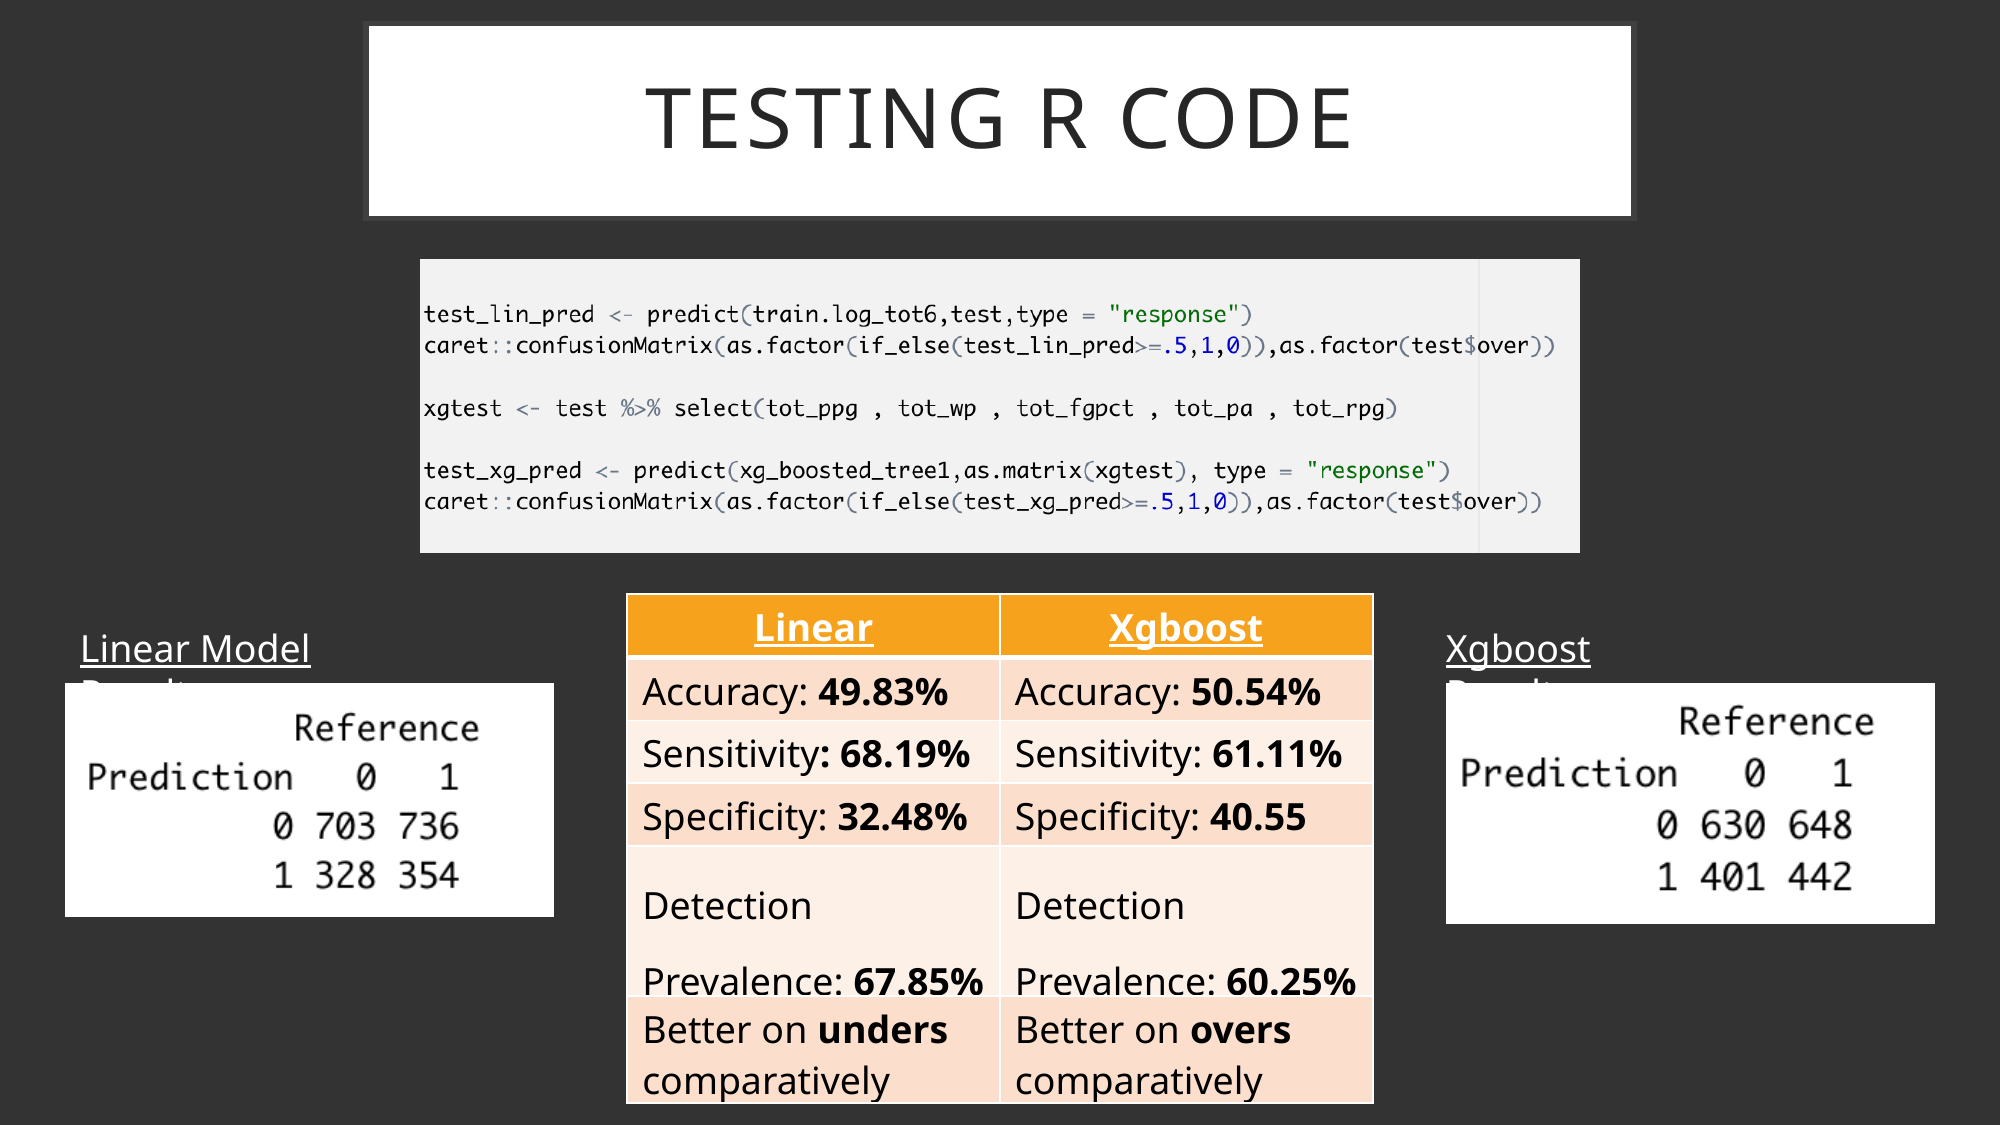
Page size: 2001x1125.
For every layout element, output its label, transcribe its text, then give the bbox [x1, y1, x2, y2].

table_cell Specificity: 32.48% [628, 784, 999, 845]
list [420, 259, 1580, 553]
table_cell Specificity: 40.55 [1001, 784, 1372, 845]
table_cell Better on overs comparatively [1001, 997, 1372, 1102]
table_header Xgboost [1001, 595, 1372, 655]
table_cell Detection Prevalence: 67.85% [628, 847, 999, 995]
table_cell Sensitivity: 61.11% [1001, 721, 1372, 782]
table_cell Sensitivity: 68.19% [628, 721, 999, 782]
table_header Linear [628, 595, 999, 655]
table_cell Accuracy: 49.83% [628, 660, 999, 720]
picture [65, 683, 554, 917]
table_cell Accuracy: 50.54% [1001, 660, 1372, 720]
title Testing R code [363, 21, 1637, 221]
text_box Xgboost Results [1431, 617, 1728, 723]
text_box Linear Model Results [65, 617, 419, 683]
table_cell Detection Prevalence: 60.25% [1001, 847, 1372, 995]
picture [1446, 683, 1935, 924]
table_cell Better on unders comparatively [628, 997, 999, 1102]
